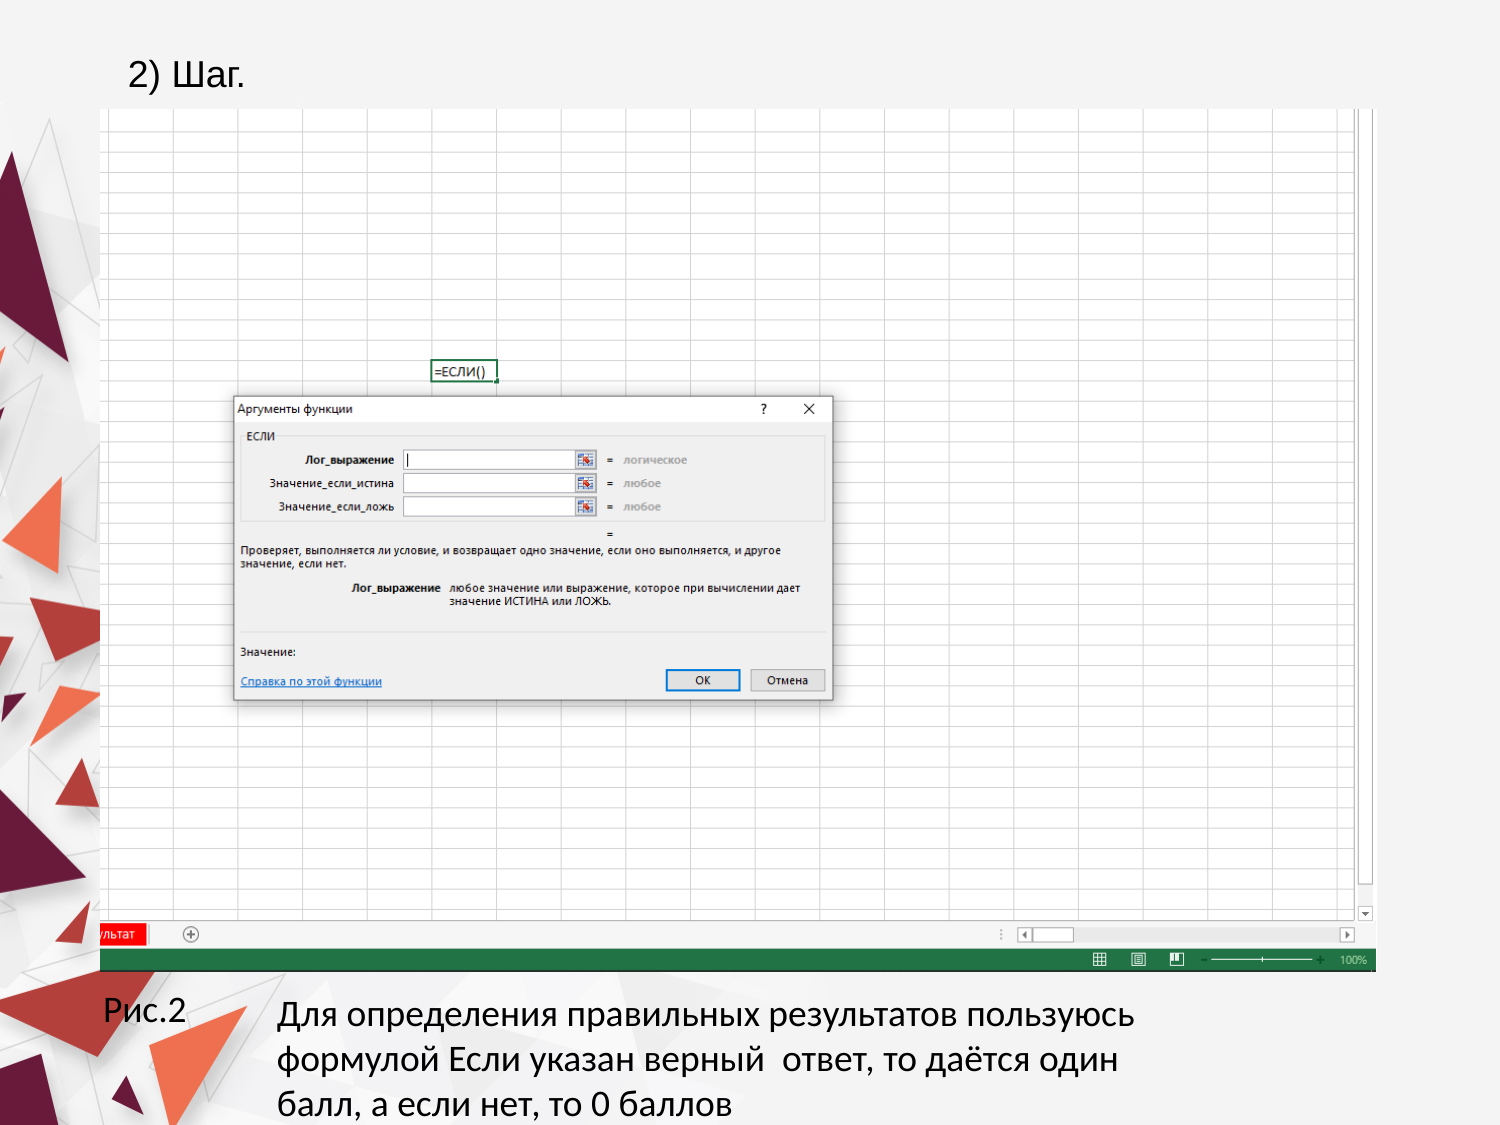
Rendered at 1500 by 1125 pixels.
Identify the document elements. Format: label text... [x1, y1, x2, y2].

text_box Для определения правильных результатов пользуюсь формулой Если указан верный ответ, то даётся один балл, а если нет, то 0 баллов [262, 981, 1160, 1125]
text_box 2) Шаг. [113, 42, 262, 103]
picture [0, 0, 1500, 1125]
text_box Рис.2 [88, 977, 242, 1038]
